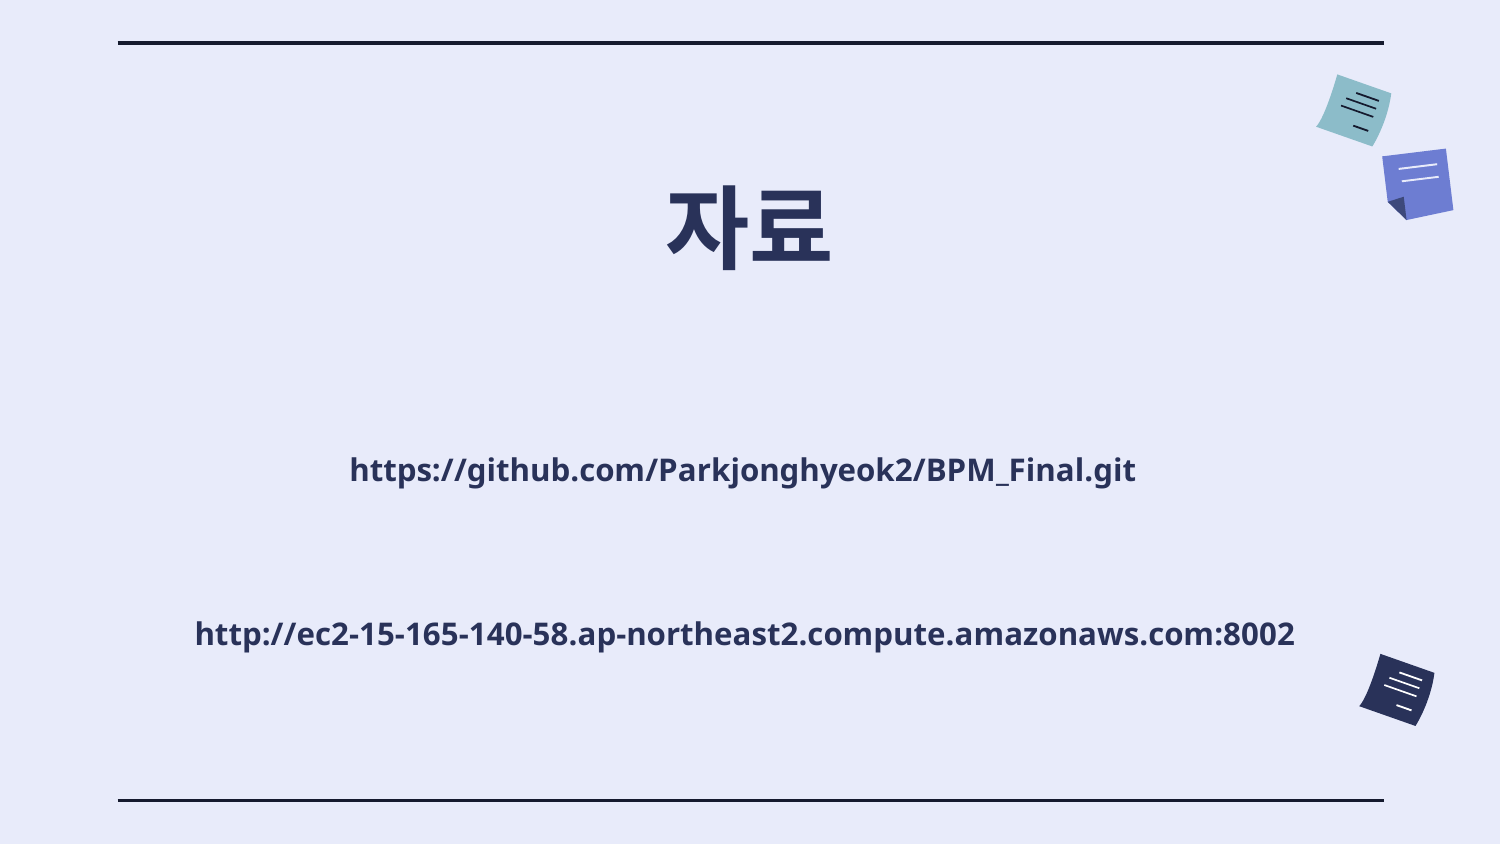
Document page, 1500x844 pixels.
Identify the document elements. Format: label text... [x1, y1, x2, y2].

subtitle 자료 [202, 203, 1298, 296]
text_box https://github.com/Parkjonghyeok2/BPM_Final.git [309, 416, 1191, 509]
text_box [1315, 73, 1441, 729]
subtitle http://ec2-15-165-140-58.ap-northeast2.compute.amazonaws.com:8002 [154, 579, 1310, 672]
